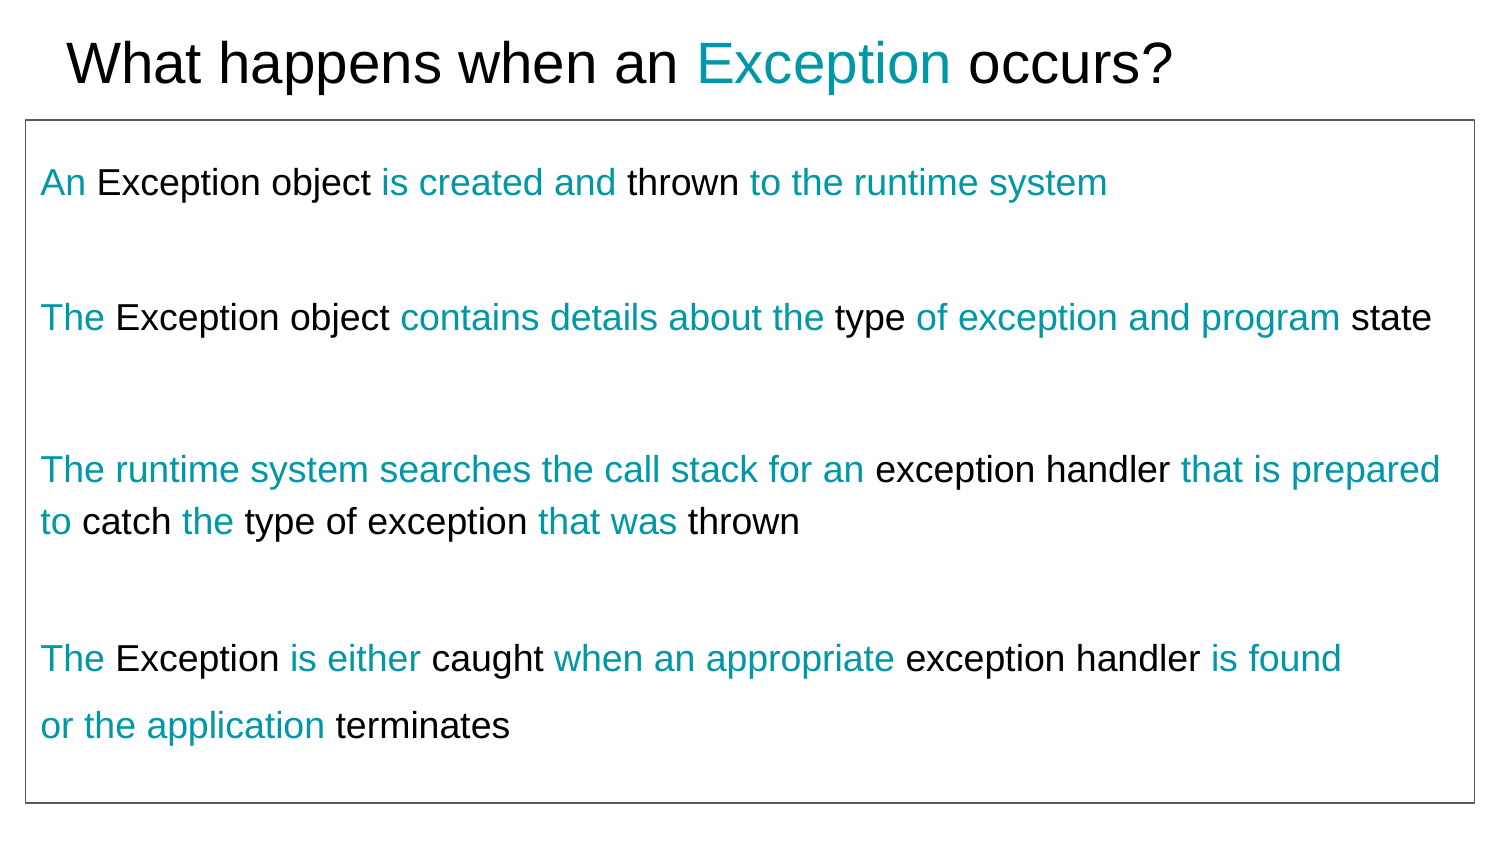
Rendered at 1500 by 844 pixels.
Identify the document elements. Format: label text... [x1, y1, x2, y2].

text_box An Exception object is created and thrown to the runtime system The Exception object contains details about the type of exception and program state The runtime system searches the call stack for an exception handler that is prepared to catch the type of exception that was thrown The Exception is either caught when an appropriate exception handler is found or the application terminates [25, 119, 1475, 803]
title What happens when an Exception occurs? [51, 10, 1449, 105]
